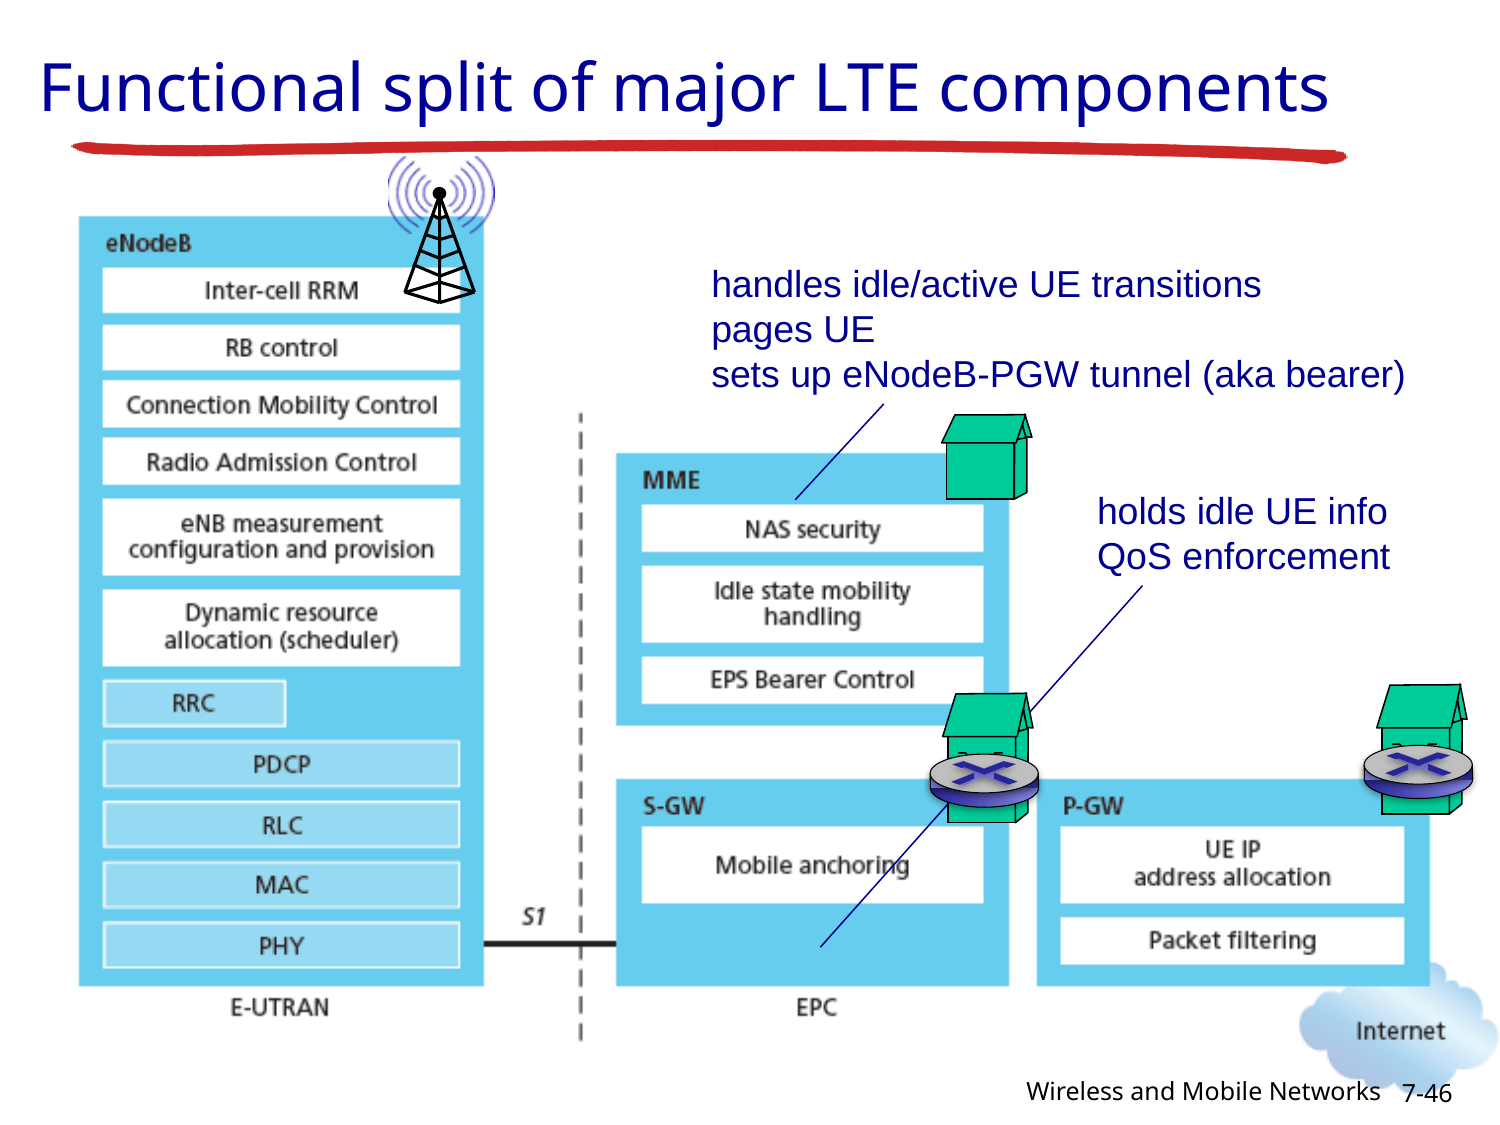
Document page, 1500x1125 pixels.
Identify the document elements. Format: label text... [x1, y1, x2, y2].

text_box Functional split of major LTE components [23, 37, 1347, 133]
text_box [929, 692, 1039, 823]
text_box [820, 585, 1143, 948]
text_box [1363, 683, 1473, 815]
picture [65, 133, 1363, 172]
picture [36, 195, 1500, 1125]
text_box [387, 156, 496, 303]
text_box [795, 403, 884, 500]
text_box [930, 354, 1033, 500]
